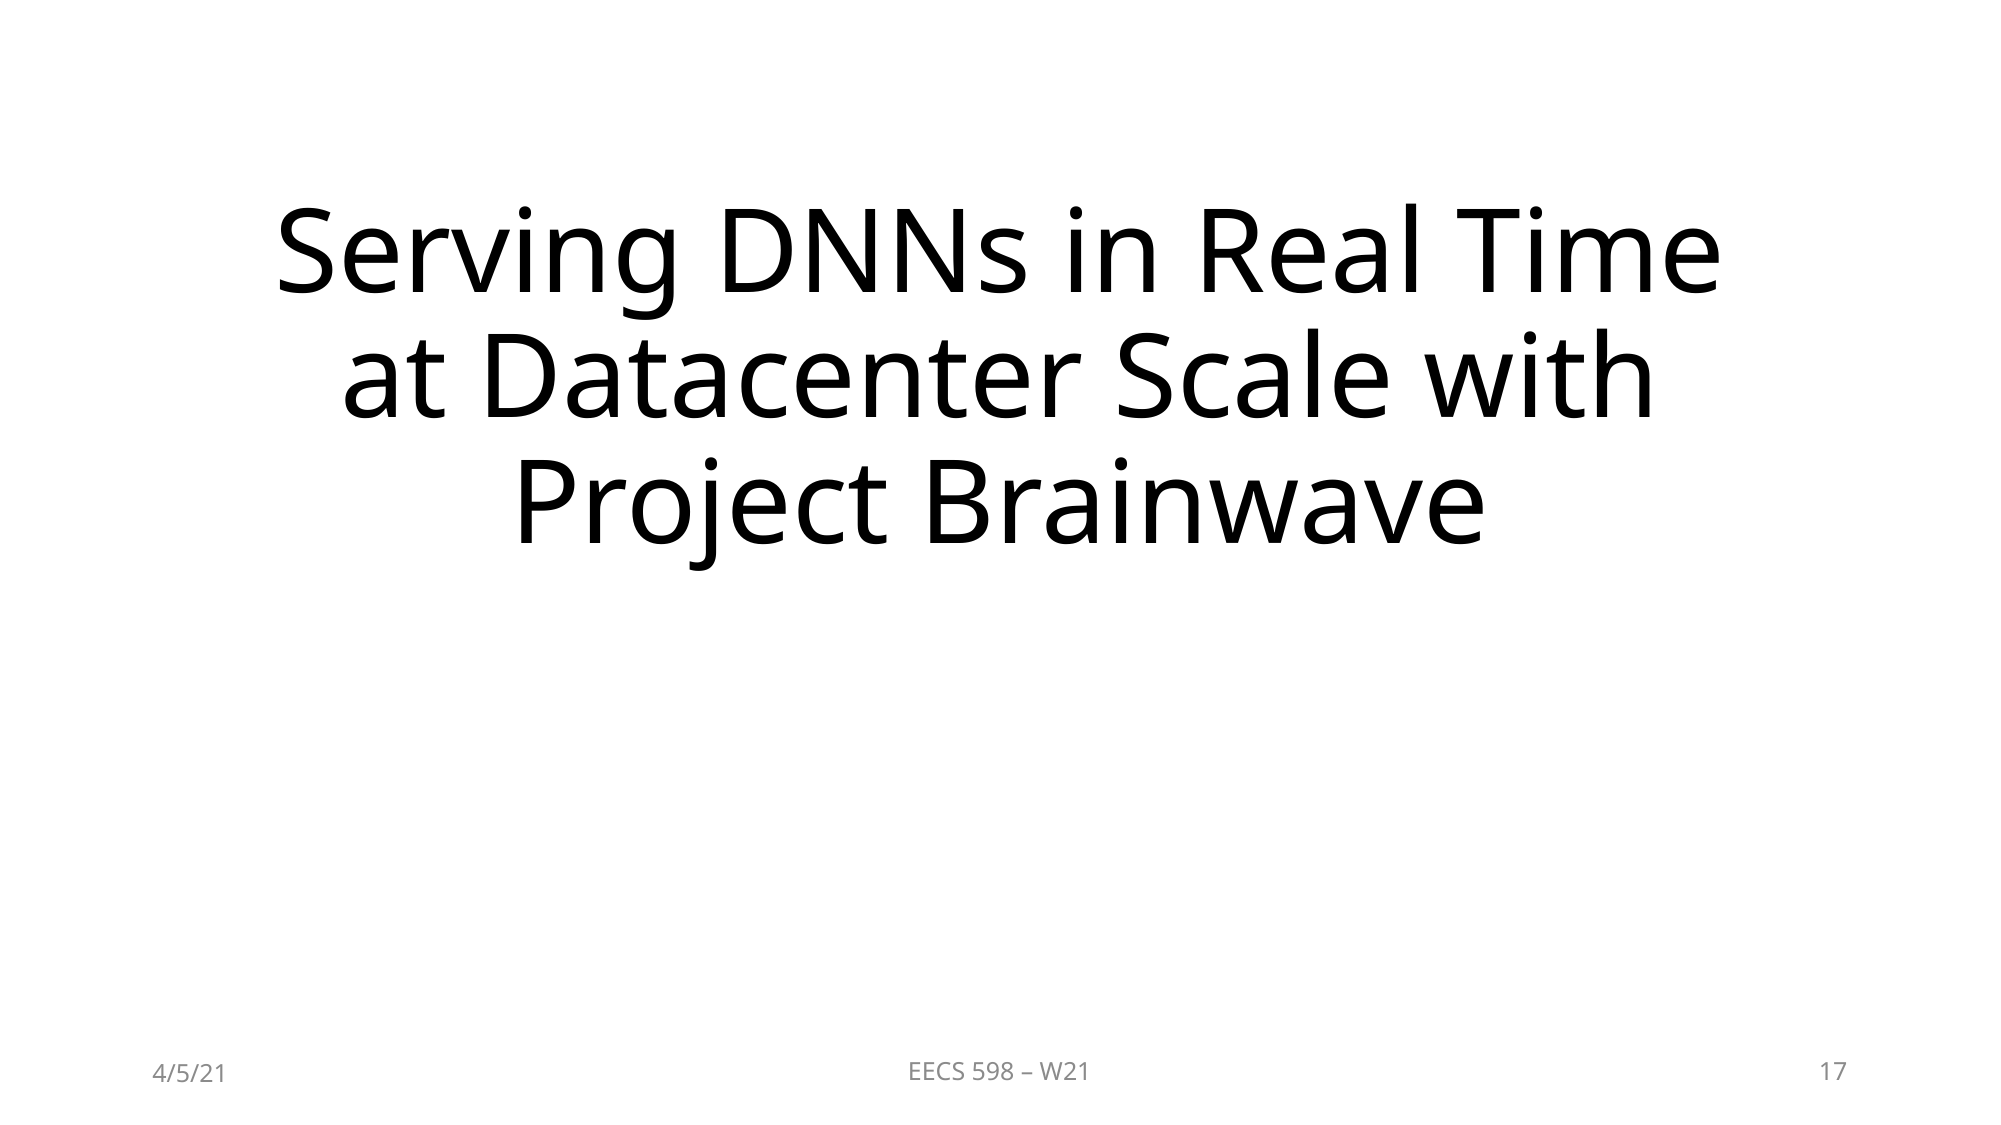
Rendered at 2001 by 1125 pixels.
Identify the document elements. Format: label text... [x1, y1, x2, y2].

slide_number 17 [1412, 1042, 1863, 1103]
footer EECS 598 – W21 [662, 1042, 1338, 1103]
title Serving DNNs in Real Time at Datacenter Scale with Project Brainwave [249, 184, 1750, 576]
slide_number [137, 1042, 588, 1103]
